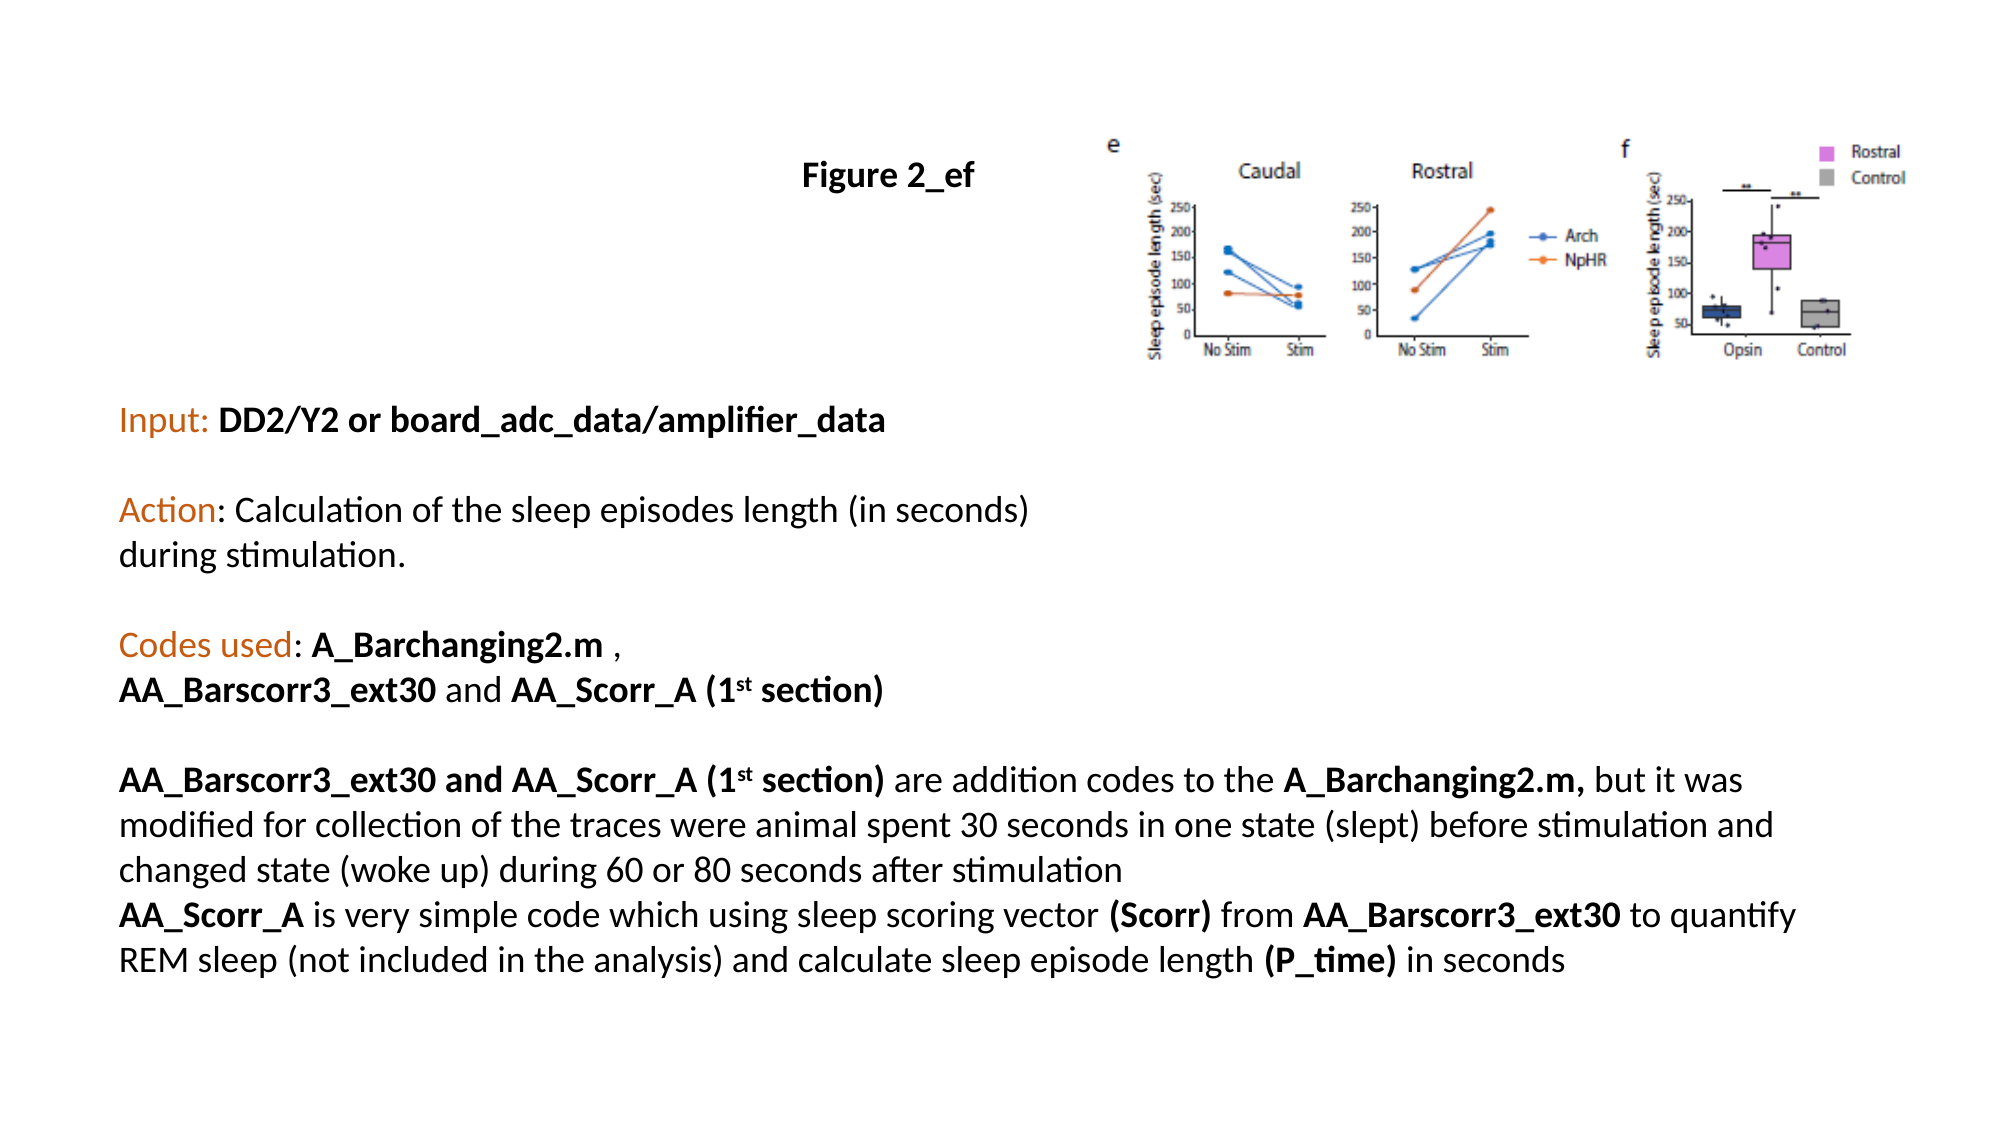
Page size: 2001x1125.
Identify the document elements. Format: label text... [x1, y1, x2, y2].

picture [1064, 119, 1952, 388]
text_box Input: DD2/Y2 or board_adc_data/amplifier_data Action: Calculation of the sleep episodes length (in seconds) during stimulation. Codes used: A_Barchanging2.m , AA_Barscorr3_ext30 and AA_Scorr_A (1st section) AA_Barscorr3_ext30 and AA_Scorr_A (1st section) are addition codes to the A_Barchanging2.m, but it was modified for collection of the traces were animal spent 30 seconds in one state (slept) before stimulation and changed state (woke up) during 60 or 80 seconds after stimulation AA_Scorr_A is very simple code which using sleep scoring vector (Scorr) from AA_Barscorr3_ext30 to quantify REM sleep (not included in the analysis) and calculate sleep episode length (P_time) in seconds [103, 387, 1878, 1125]
text_box Figure 2_ef [787, 142, 990, 203]
